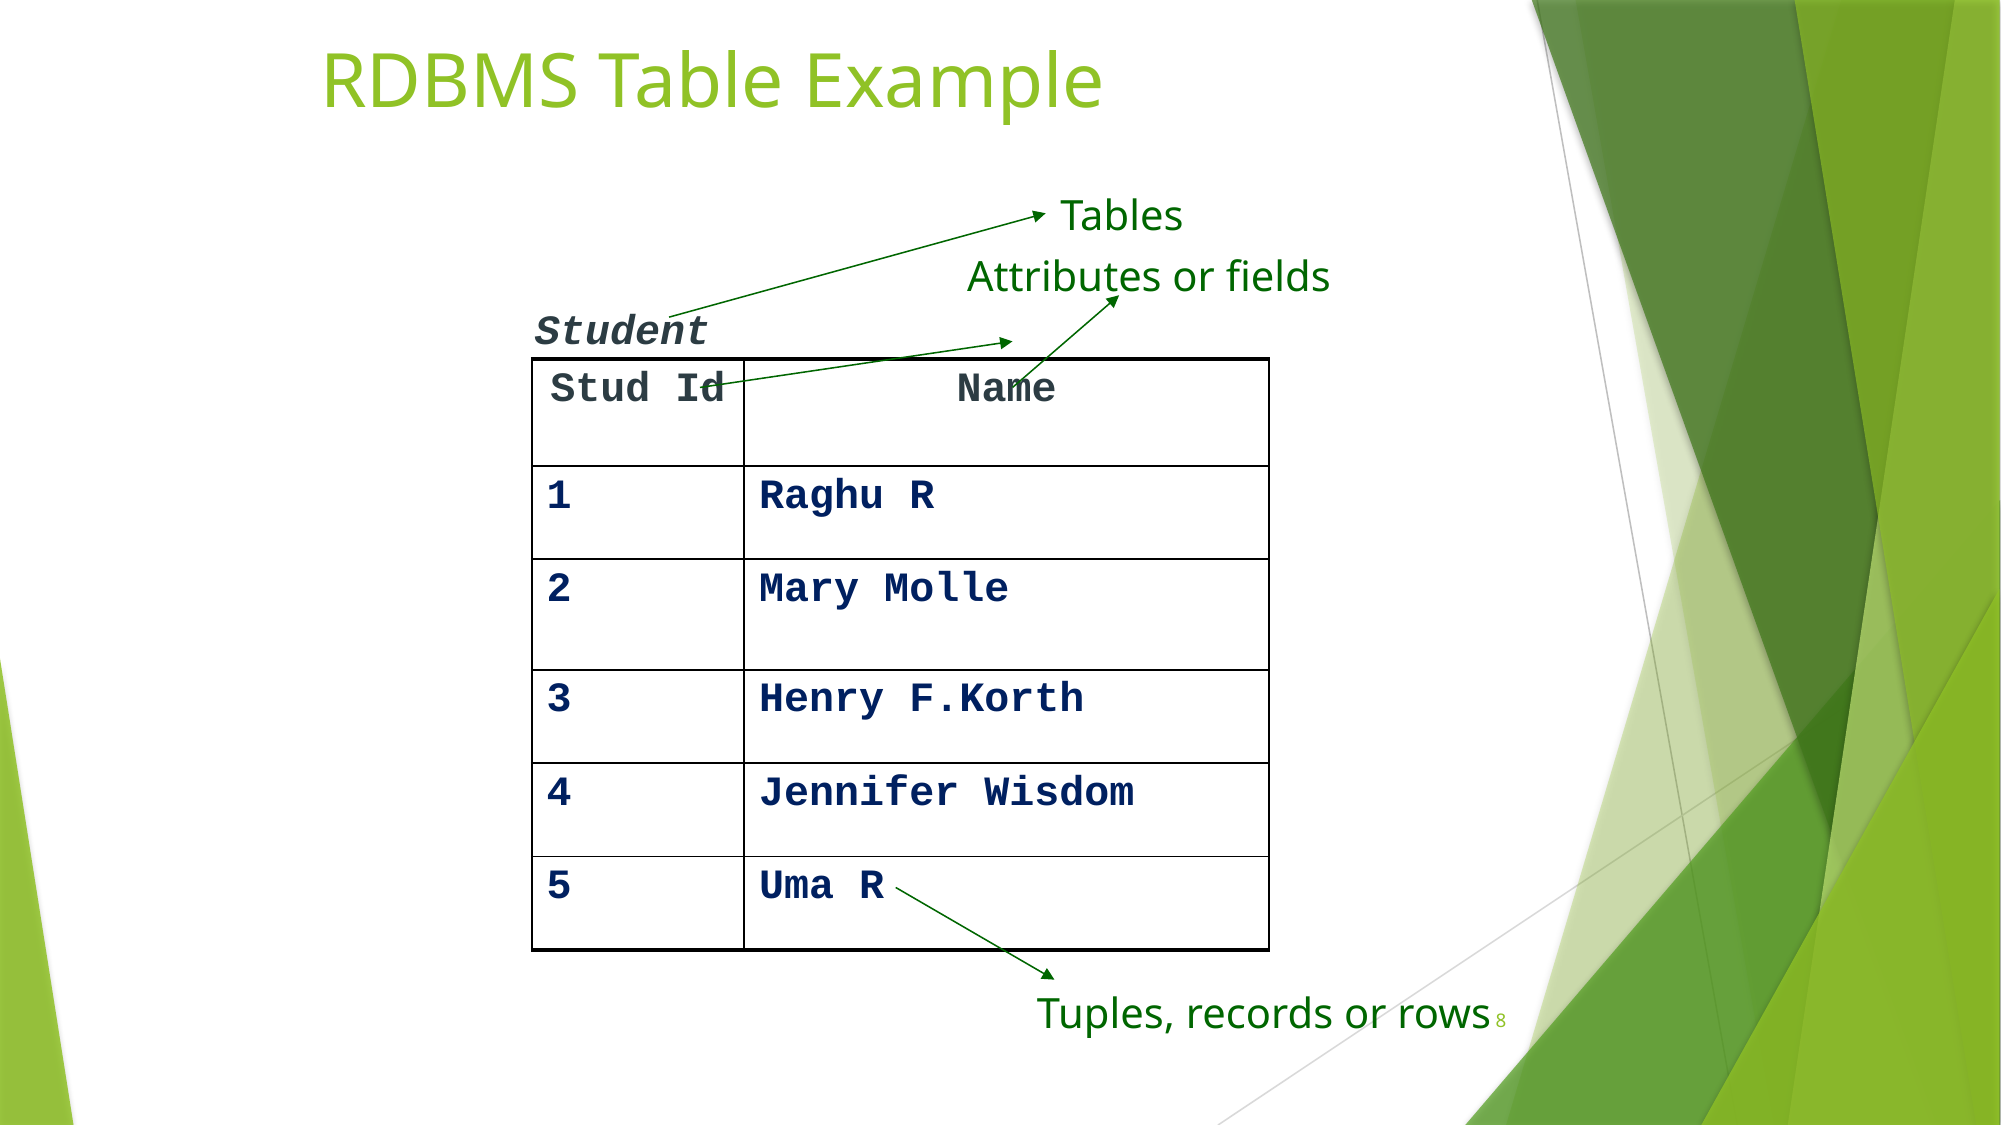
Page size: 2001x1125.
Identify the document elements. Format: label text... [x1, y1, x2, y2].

table_cell Raghu R [745, 467, 1268, 558]
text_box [699, 294, 1120, 388]
text_box [895, 887, 1055, 979]
slide_number 8 [1409, 991, 1522, 1051]
text_box Student [520, 295, 694, 361]
table_cell Henry F.Korth [745, 671, 1268, 762]
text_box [668, 213, 1055, 318]
table_cell Uma R [745, 857, 1268, 948]
table_header Stud Id [533, 361, 743, 465]
text_box Attributes or fields [1059, 242, 1346, 307]
table_cell 2 [533, 560, 743, 669]
table_cell Jennifer Wisdom [745, 764, 1268, 856]
table_cell Mary Molle [745, 560, 1268, 669]
text_box Tables [1045, 180, 1199, 246]
table_header Name [745, 361, 1268, 465]
table_cell 3 [533, 671, 743, 762]
table_cell 1 [533, 467, 743, 558]
text_box Tuples, records or rows [1022, 979, 1506, 1045]
table_cell 5 [533, 857, 743, 948]
title RDBMS Table Example [305, 24, 1580, 138]
table_cell 4 [533, 764, 743, 856]
